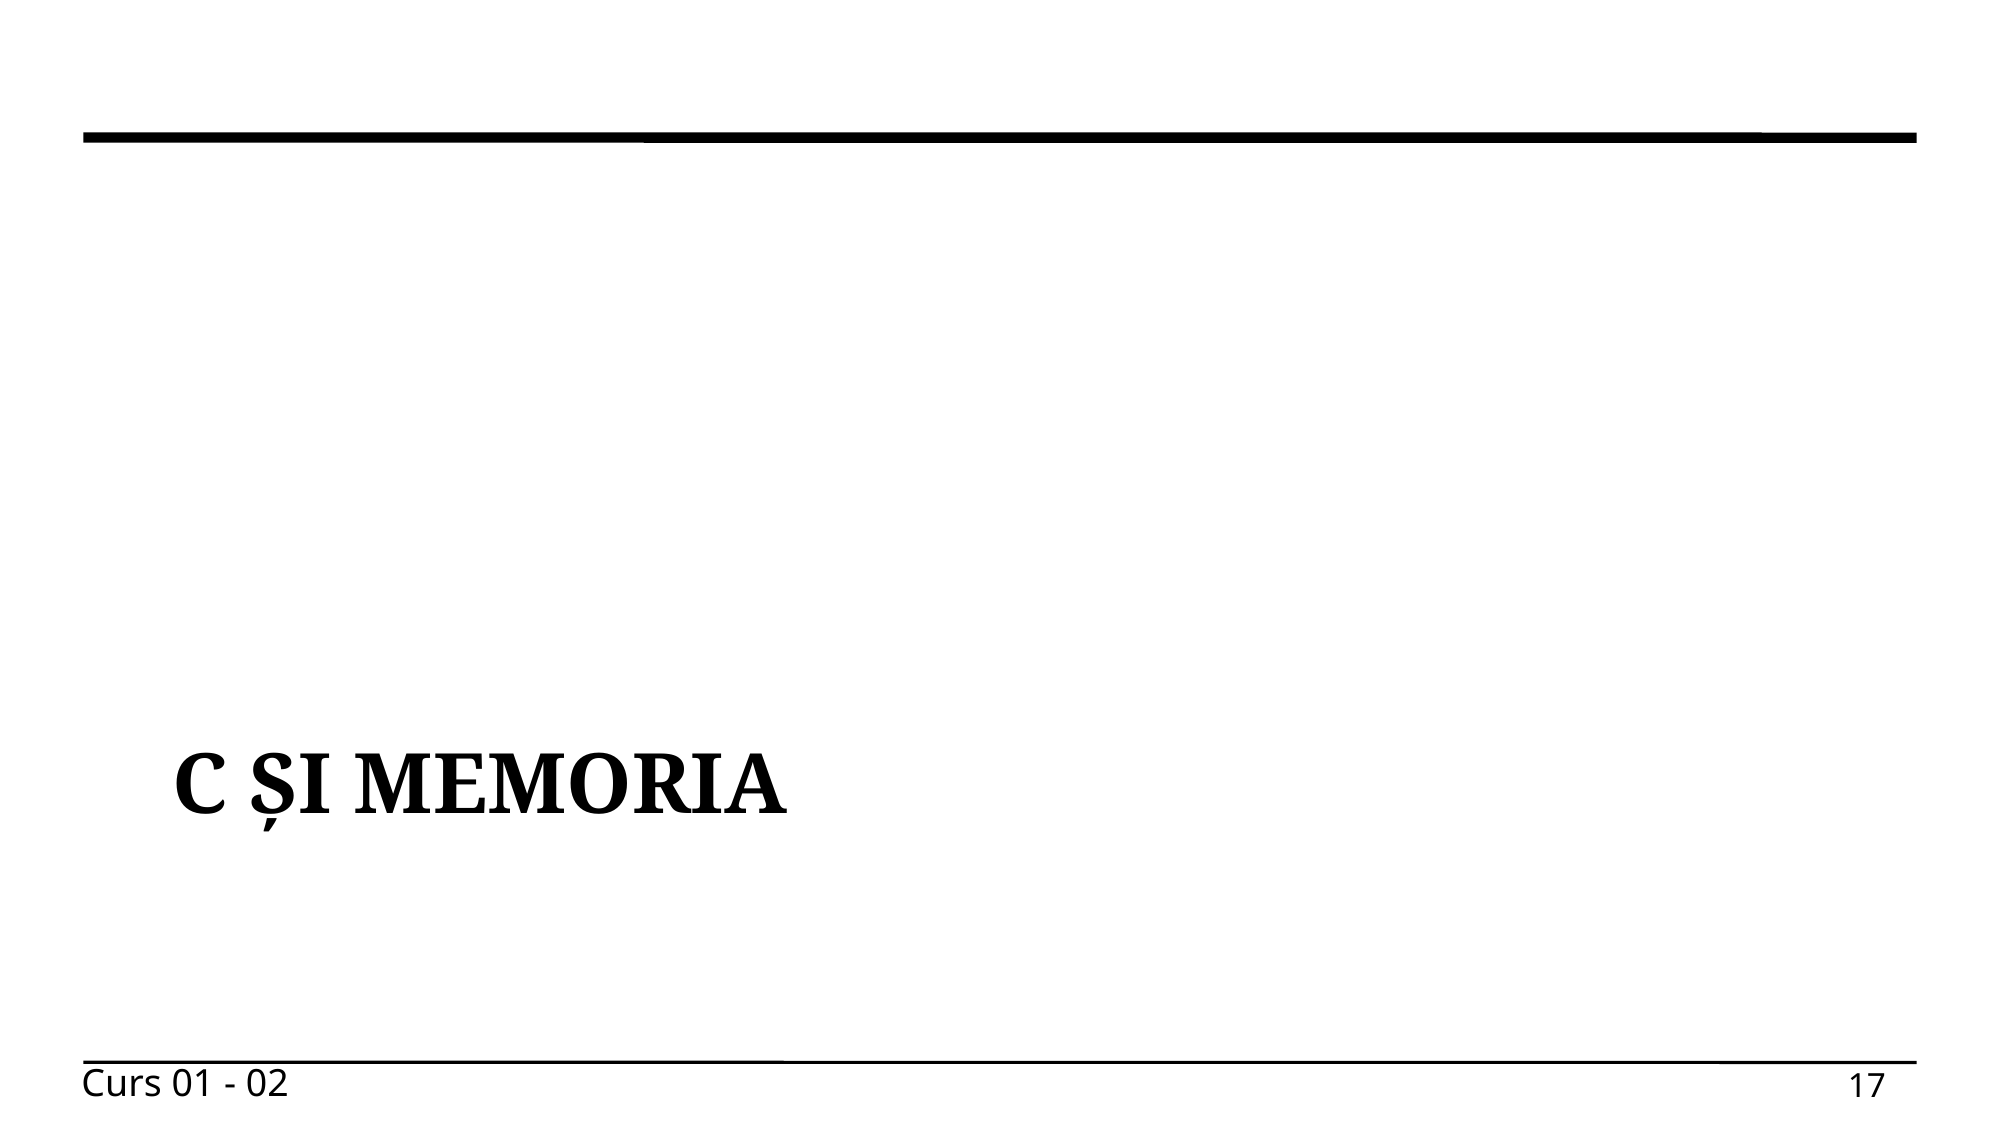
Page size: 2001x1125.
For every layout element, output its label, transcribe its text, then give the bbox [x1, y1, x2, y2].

title C și Memoria [157, 722, 1859, 947]
